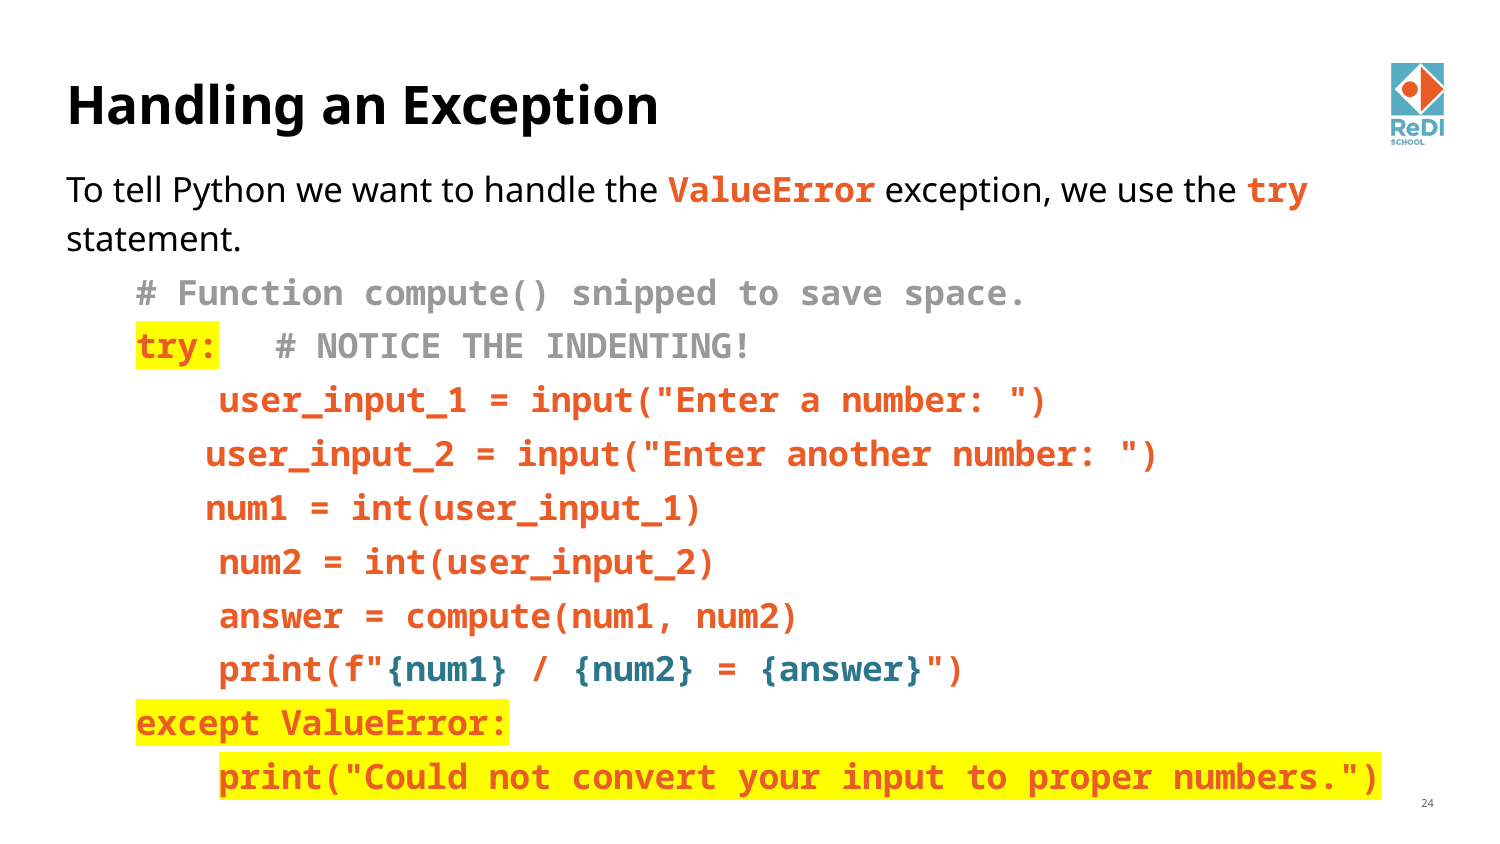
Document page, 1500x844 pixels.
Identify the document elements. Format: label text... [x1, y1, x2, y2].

slide_number ‹#› [1388, 781, 1449, 827]
list To tell Python we want to handle the ValueError exception, we use the try statement. # Function compute() snipped to save space. try: # NOTICE THE INDENTING! user_input_1 = input("Enter a number: ") user_input_2 = input("Enter another number: ") num1 = int(user_input_1) num2 = int(user_input_2) answer = compute(num1, num2) print(f"{num1} / {num2} = {answer}") except ValueError: print("Could not convert your input to proper numbers.") [51, 146, 1449, 816]
title Handling an Exception [51, 56, 1388, 146]
picture [1391, 63, 1447, 145]
